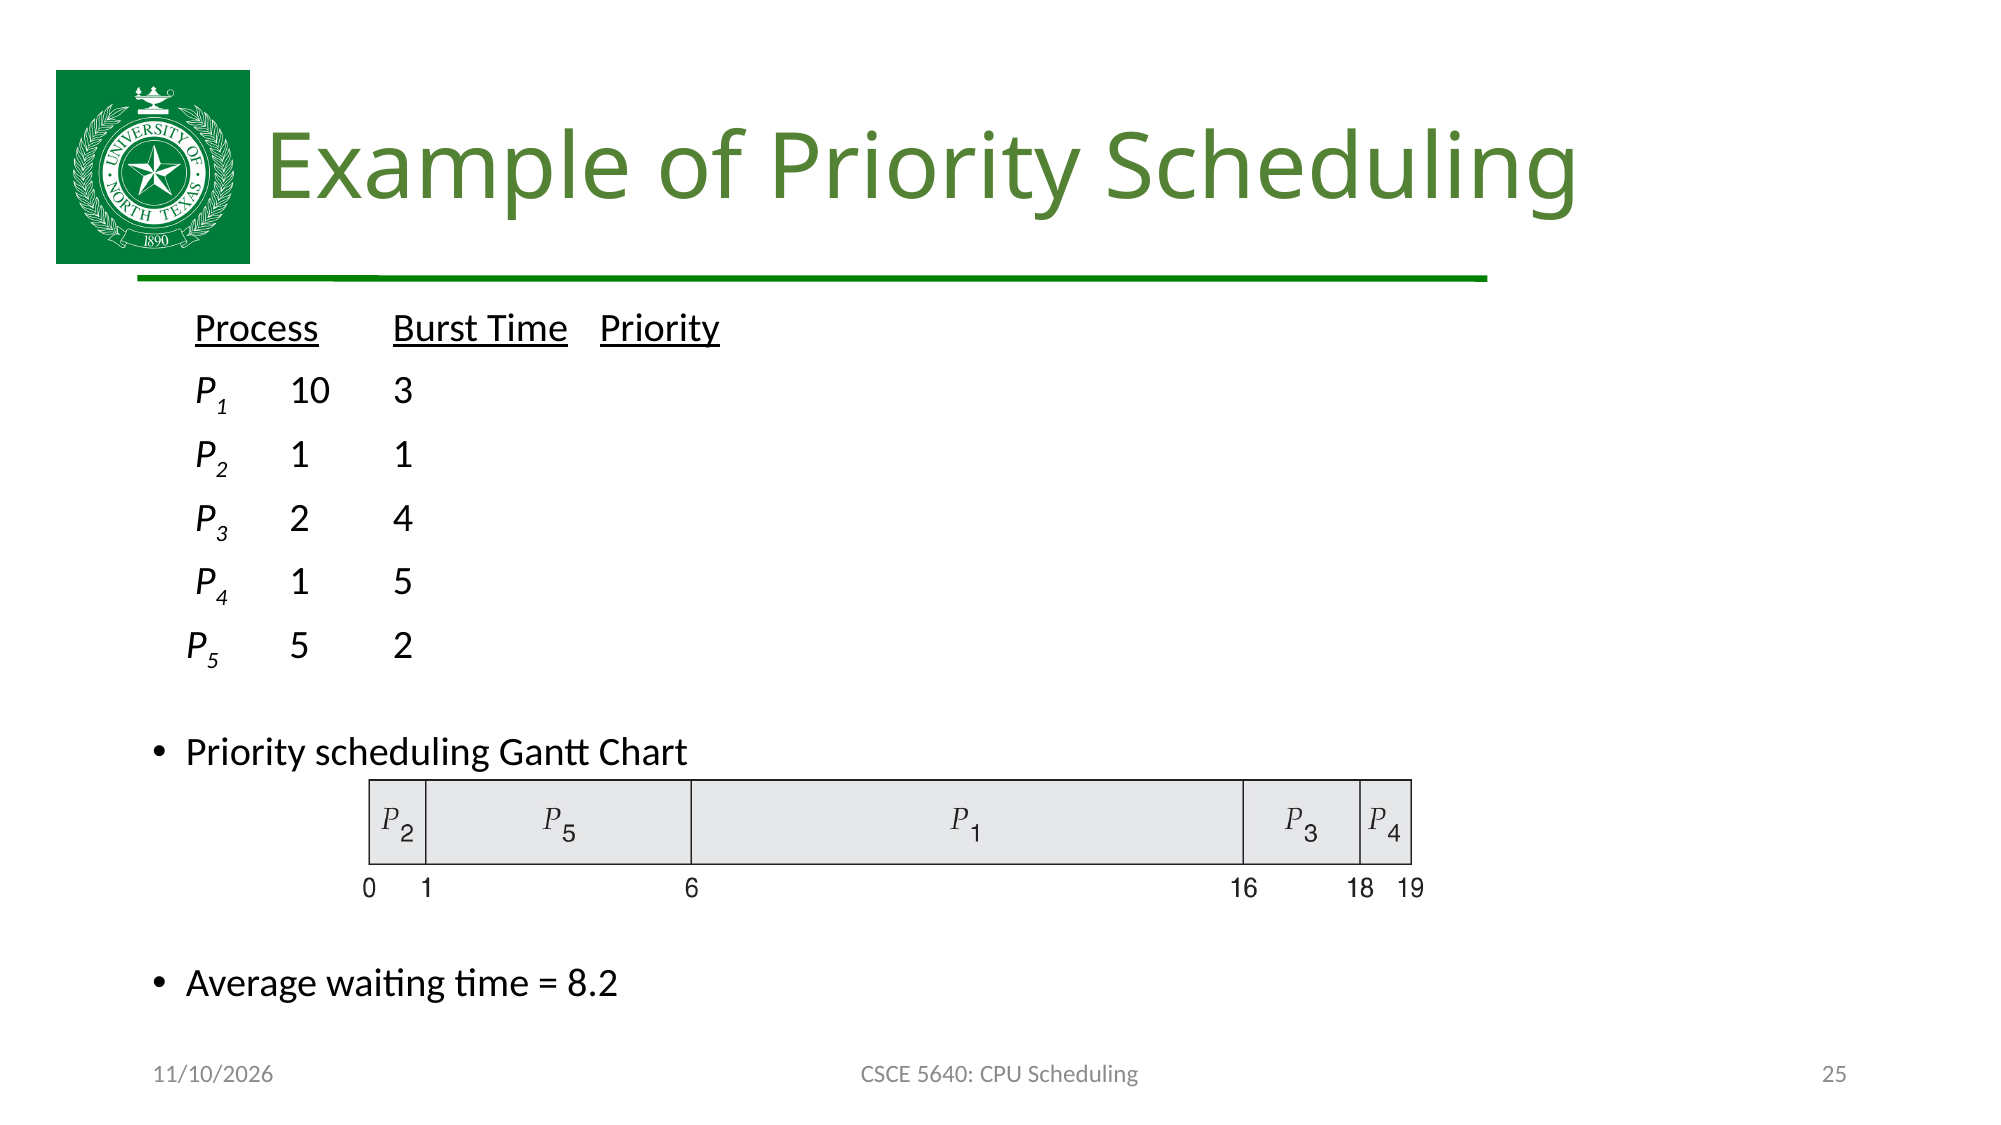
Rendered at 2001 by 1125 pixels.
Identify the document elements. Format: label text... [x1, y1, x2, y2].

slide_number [137, 1042, 588, 1103]
picture [362, 779, 1424, 903]
list Process Burst Time Priority P1 10 3 P2 1 1 P3 2 4 P4 1 5 P5 5 2 Priority scheduling Gantt Chart Average waiting time = 8.2 [137, 299, 1863, 1014]
footer CSCE 5640: CPU Scheduling [662, 1042, 1338, 1103]
slide_number 25 [1412, 1042, 1863, 1103]
picture [56, 70, 249, 264]
title Example of Priority Scheduling [249, 59, 1863, 278]
